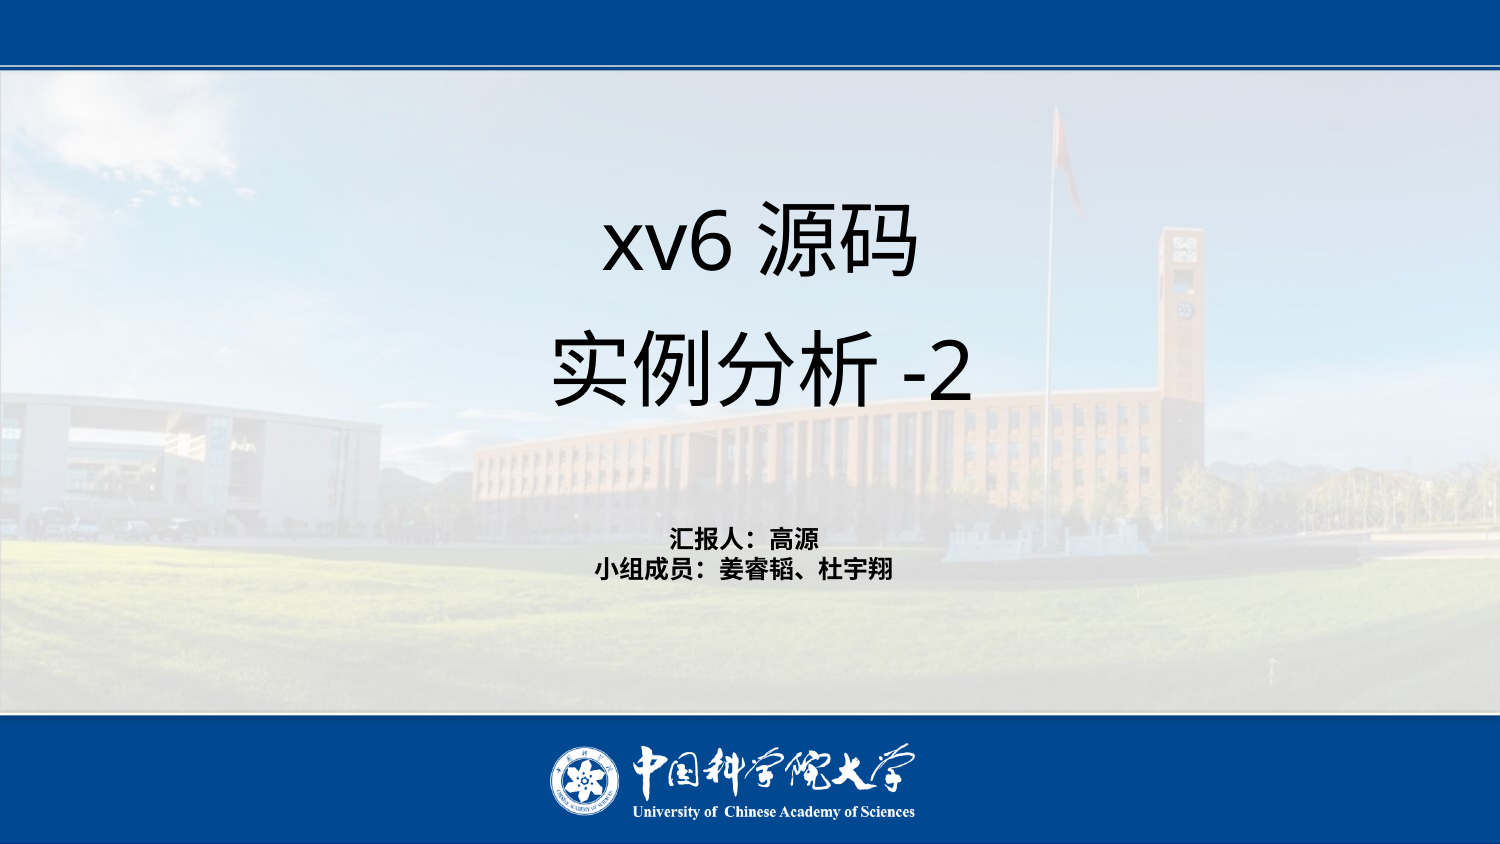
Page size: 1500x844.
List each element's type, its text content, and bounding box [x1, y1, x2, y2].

text_box 汇报人：高源 小组成员：姜睿韬、杜宇翔 [289, 516, 1199, 591]
picture [550, 743, 915, 820]
picture [0, 73, 1500, 712]
text_box xv6源码 实例分析-2 [430, 150, 1093, 425]
